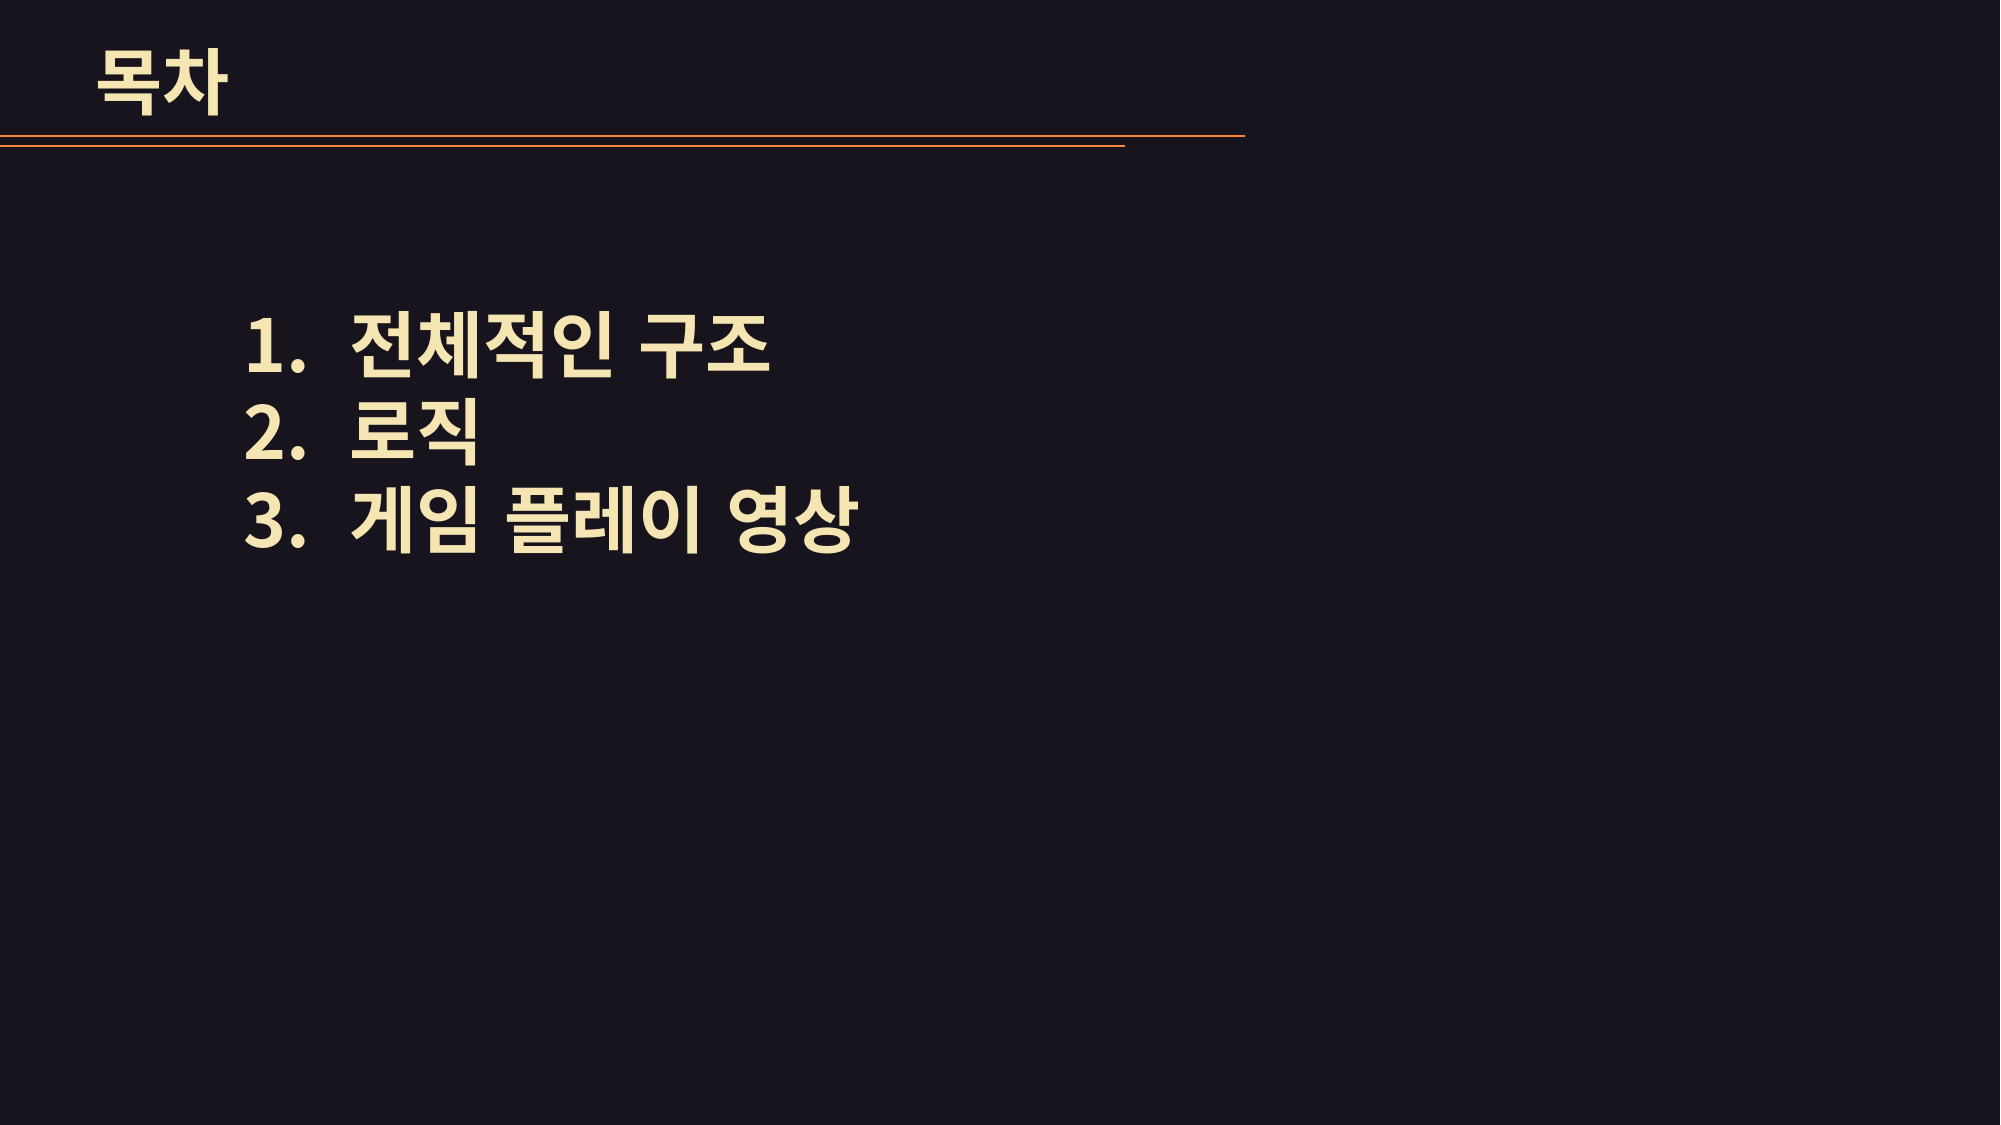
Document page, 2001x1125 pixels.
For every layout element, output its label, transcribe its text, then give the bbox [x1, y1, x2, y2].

text_box 목차 [80, 29, 1051, 132]
text_box 전체적인 구조 로직 게임 플레이 영상 [228, 291, 1199, 745]
